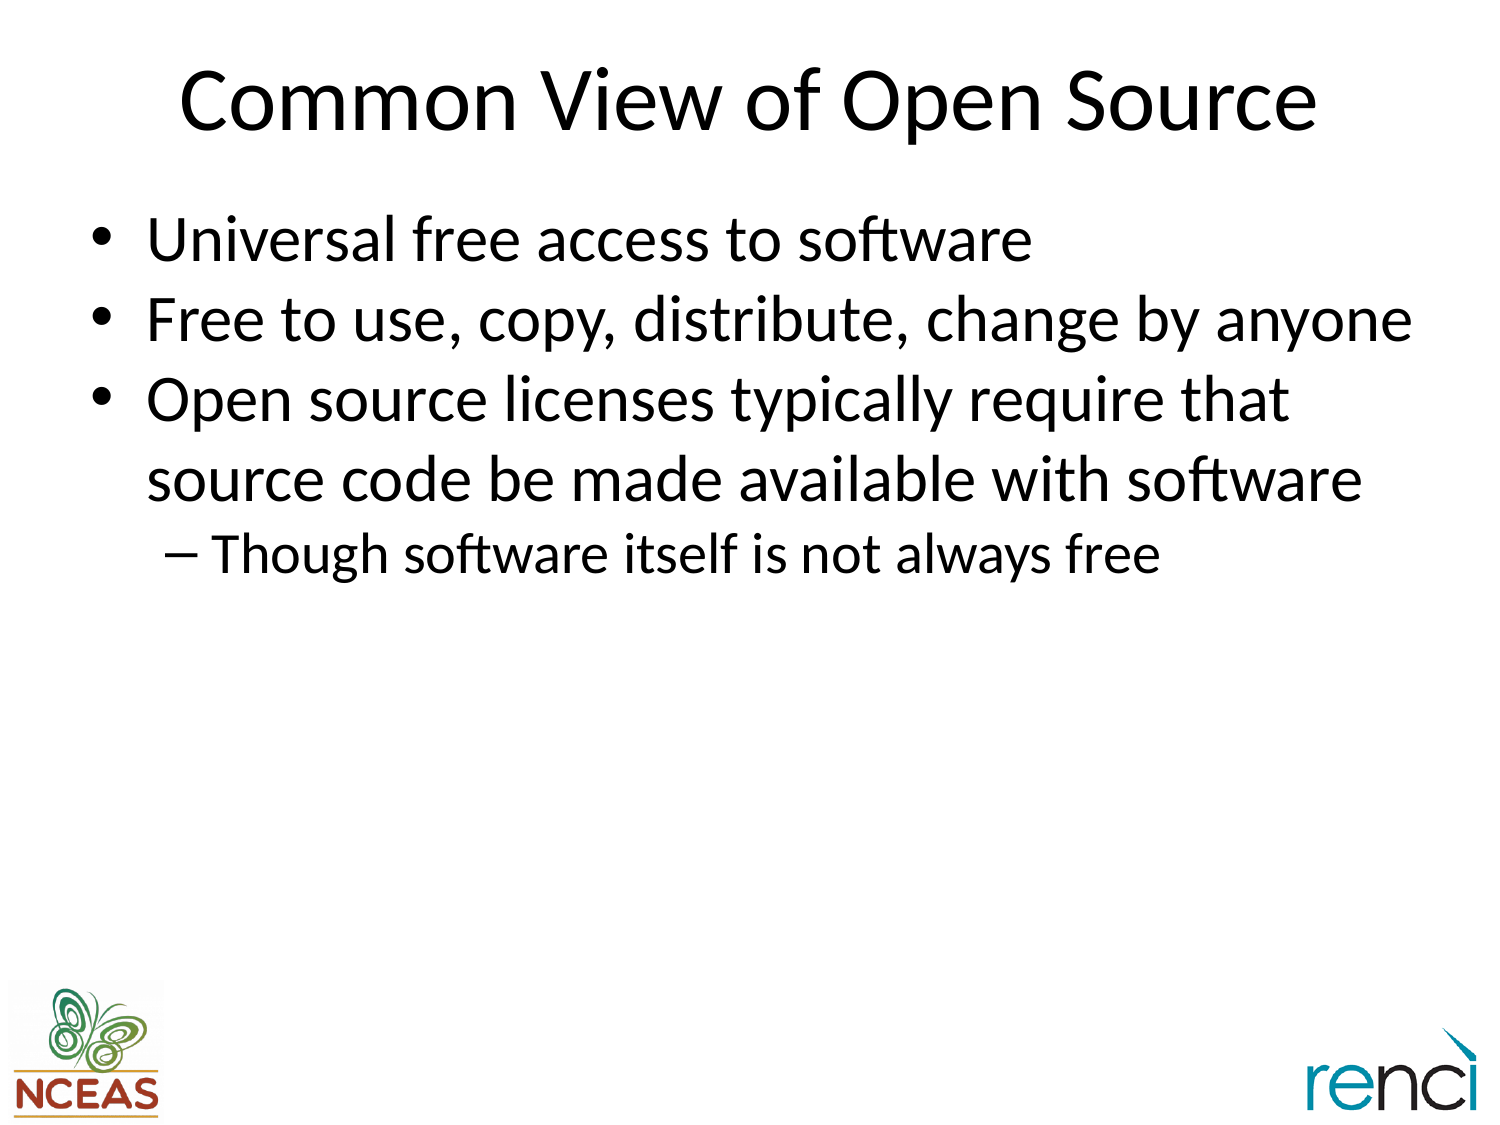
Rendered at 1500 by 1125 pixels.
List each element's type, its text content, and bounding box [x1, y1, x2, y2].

title Common View of Open Source [75, 0, 1425, 187]
list Universal free access to software Free to use, copy, distribute, change by anyone Open source licenses typically require that source code be made available with software Though software itself is not always free [75, 187, 1470, 1050]
picture [8, 980, 164, 1124]
picture [1297, 1022, 1489, 1119]
